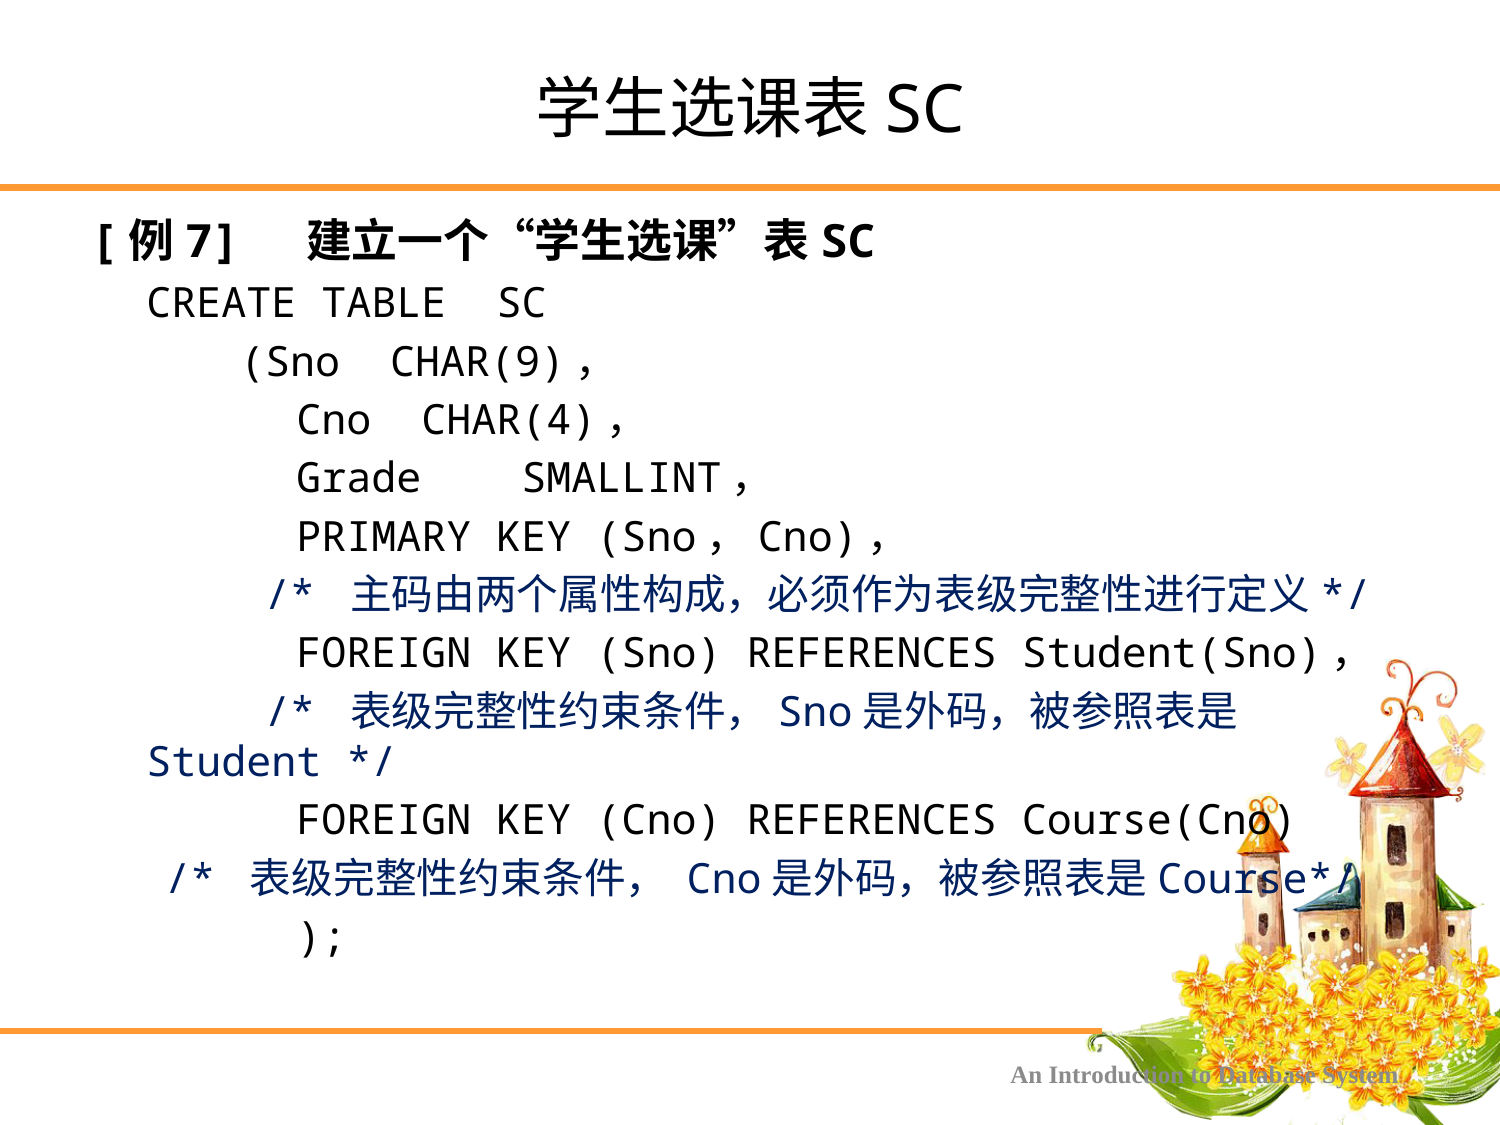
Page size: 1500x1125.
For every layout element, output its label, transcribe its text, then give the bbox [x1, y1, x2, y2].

picture [437, 328, 1500, 1125]
footer An Introduction to Database System [909, 1046, 1500, 1100]
list [例7] 建立一个“学生选课”表SC CREATE TABLE SC (Sno CHAR(9)， Cno CHAR(4)， Grade SMALLINT， PRIMARY KEY (Sno，Cno)， /* 主码由两个属性构成，必须作为表级完整性进行定义*/ FOREIGN KEY (Sno) REFERENCES Student(Sno)， /* 表级完整性约束条件，Sno是外码，被参照表是Student */ FOREIGN KEY (Cno) REFERENCES Course(Cno) /* 表级完整性约束条件， Cno是外码，被参照表是Course*/ ); [75, 210, 1425, 1005]
title 学生选课表SC [75, 11, 1425, 200]
